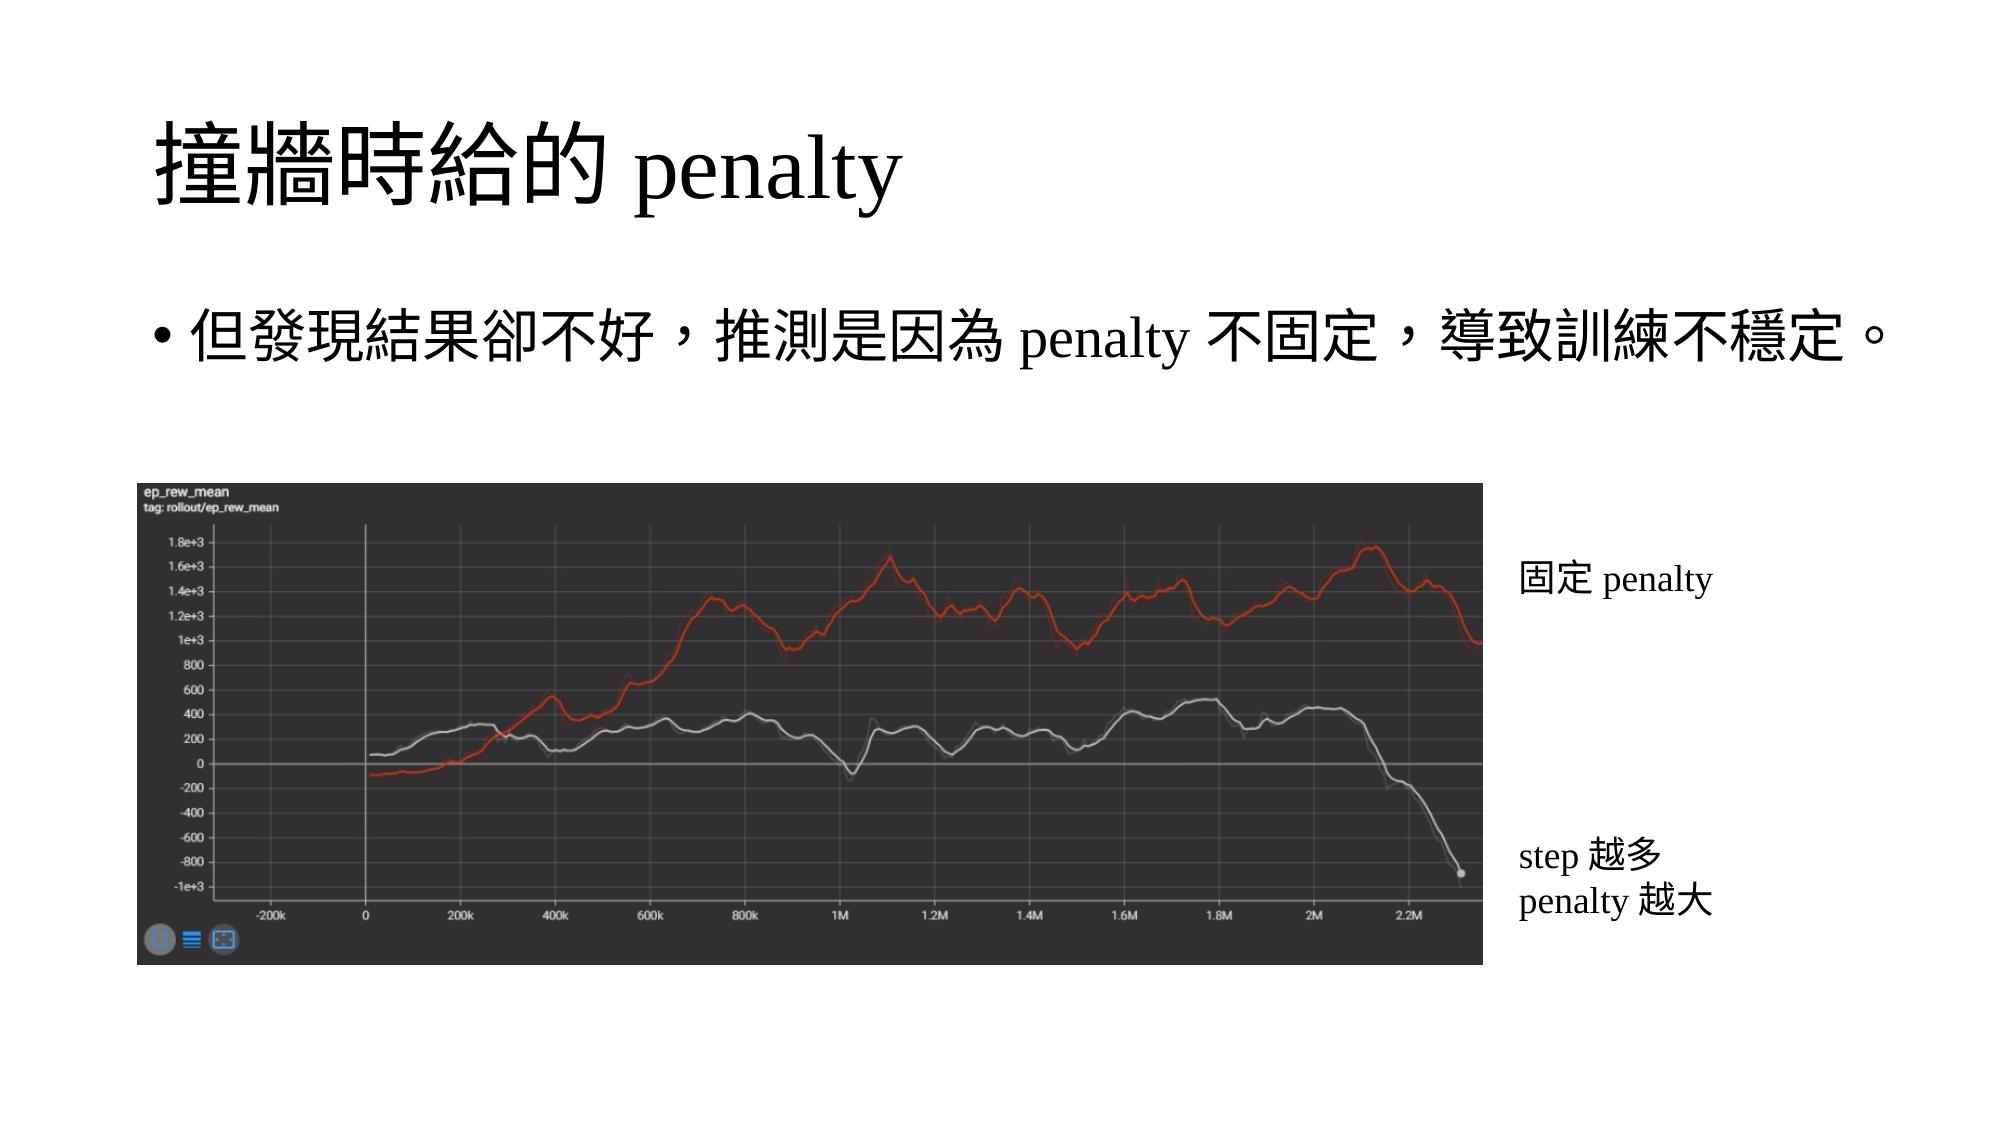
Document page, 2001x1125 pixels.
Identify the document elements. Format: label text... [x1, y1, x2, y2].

text_box 固定penalty [1504, 546, 1797, 607]
title 撞牆時給的penalty [137, 59, 1863, 278]
list 但發現結果卻不好，推測是因為penalty不固定，導致訓練不穩定。 [137, 299, 1863, 1014]
picture [137, 483, 1483, 965]
text_box step越多 penalty越大 [1504, 823, 1797, 929]
